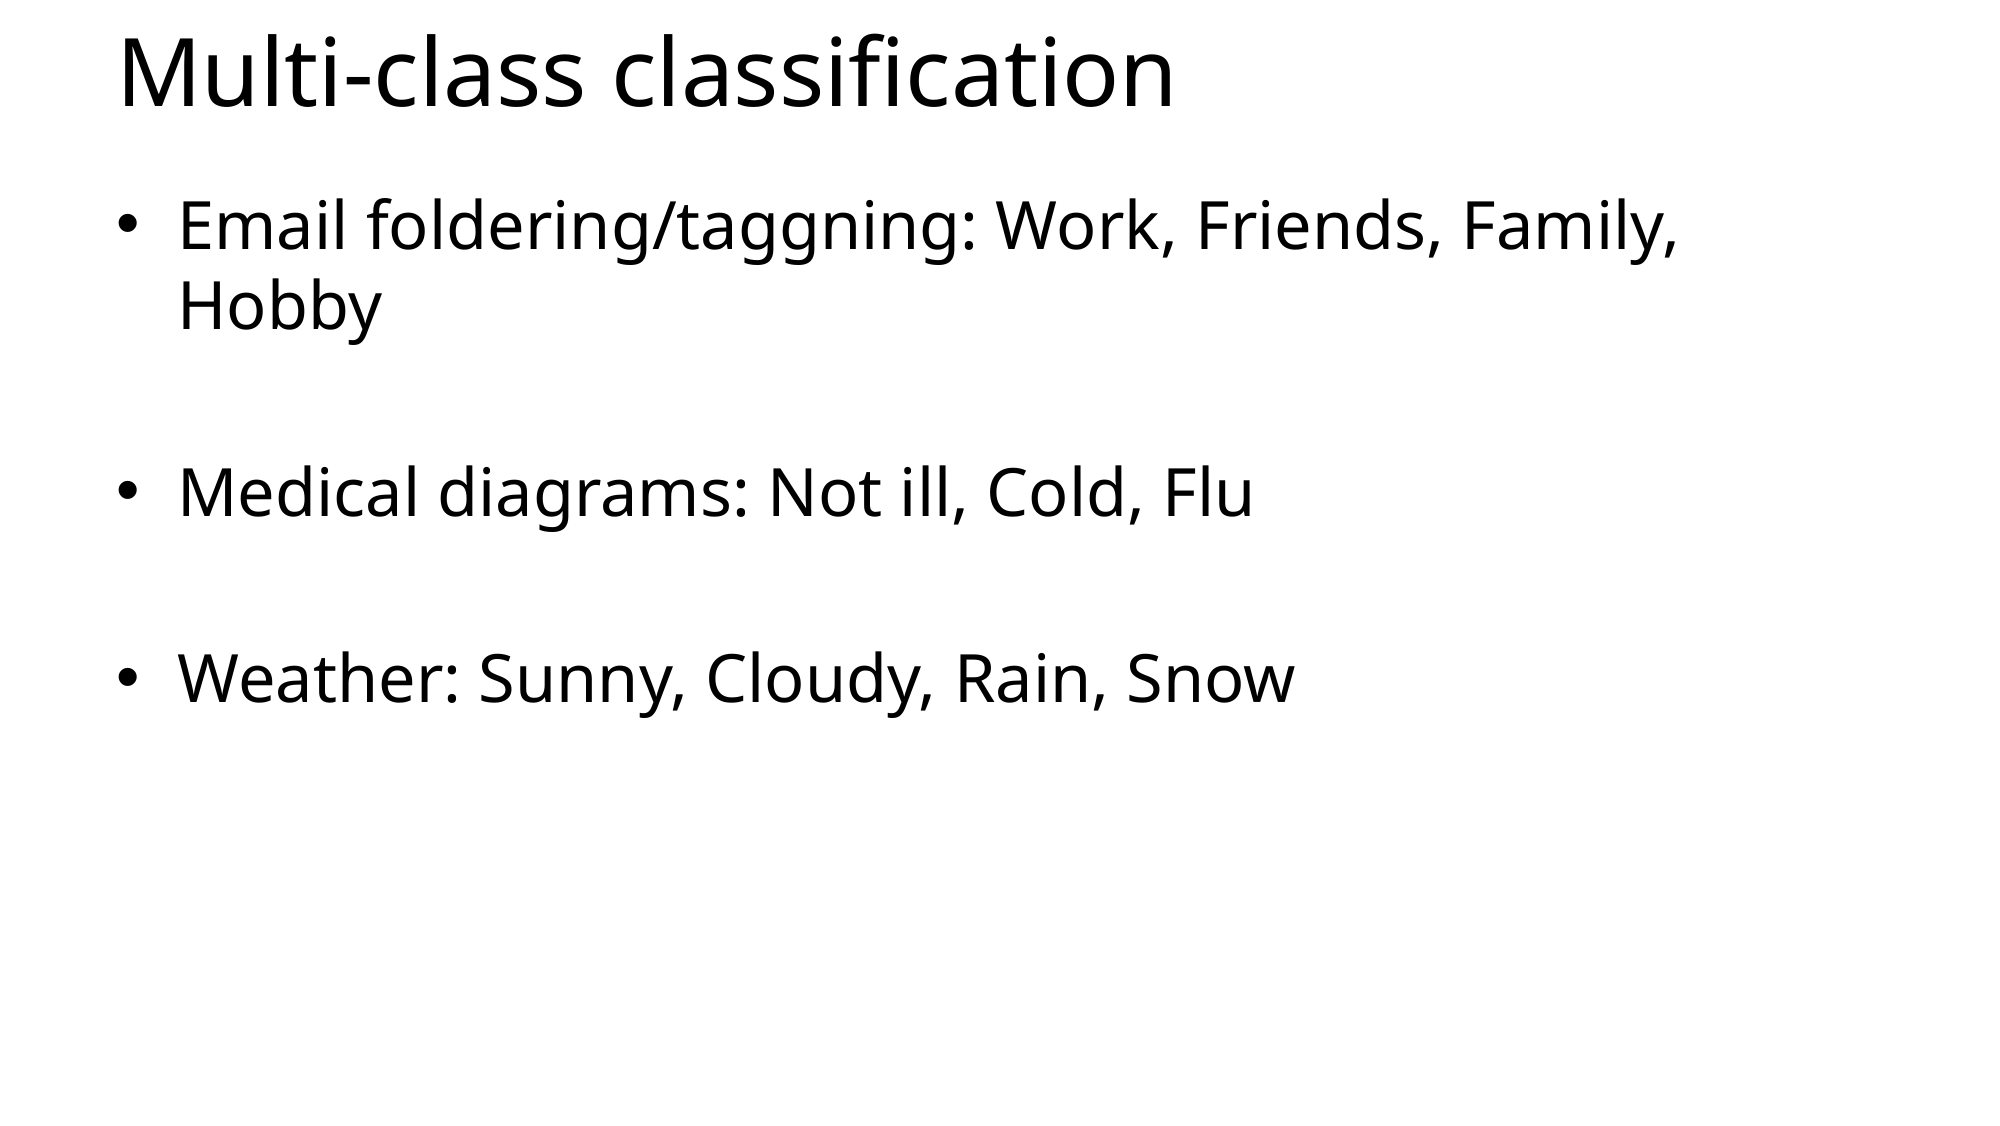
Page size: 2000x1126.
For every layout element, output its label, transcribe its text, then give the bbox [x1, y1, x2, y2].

title Multi-class classification [99, 3, 1900, 134]
list Email foldering/taggning: Work, Friends, Family, Hobby Medical diagrams: Not ill, Cold, Flu Weather: Sunny, Cloudy, Rain, Snow [99, 174, 1900, 1042]
